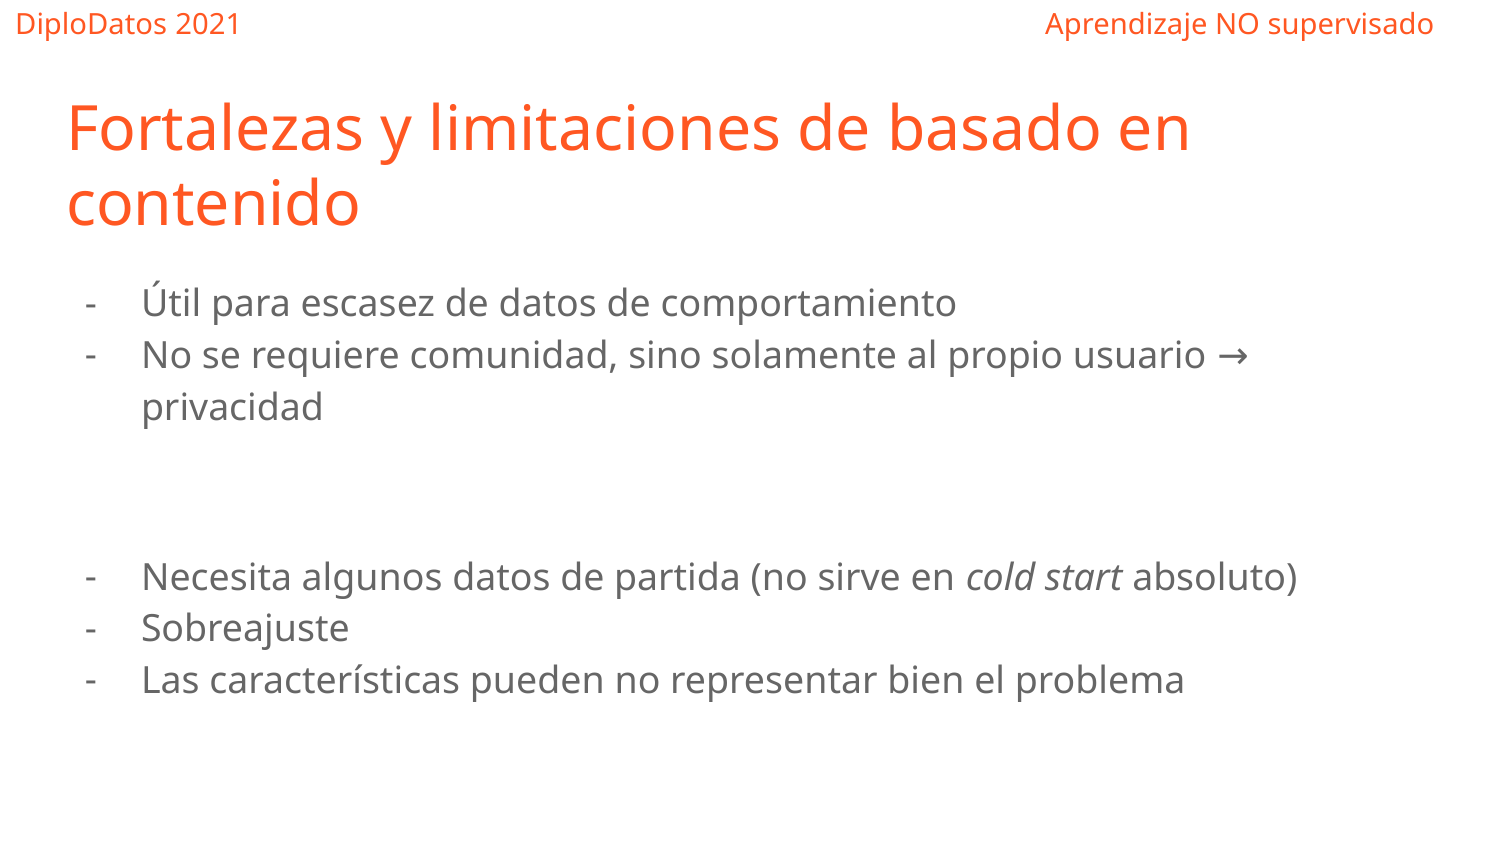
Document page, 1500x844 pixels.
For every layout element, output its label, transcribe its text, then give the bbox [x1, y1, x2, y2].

text_box Fortalezas y limitaciones de basado en contenido [51, 72, 1449, 167]
text_box Útil para escasez de datos de comportamiento No se requiere comunidad, sino solamente al propio usuario → privacidad Necesita algunos datos de partida (no sirve en cold start absoluto) Sobreajuste Las características pueden no representar bien el problema [51, 189, 1449, 750]
